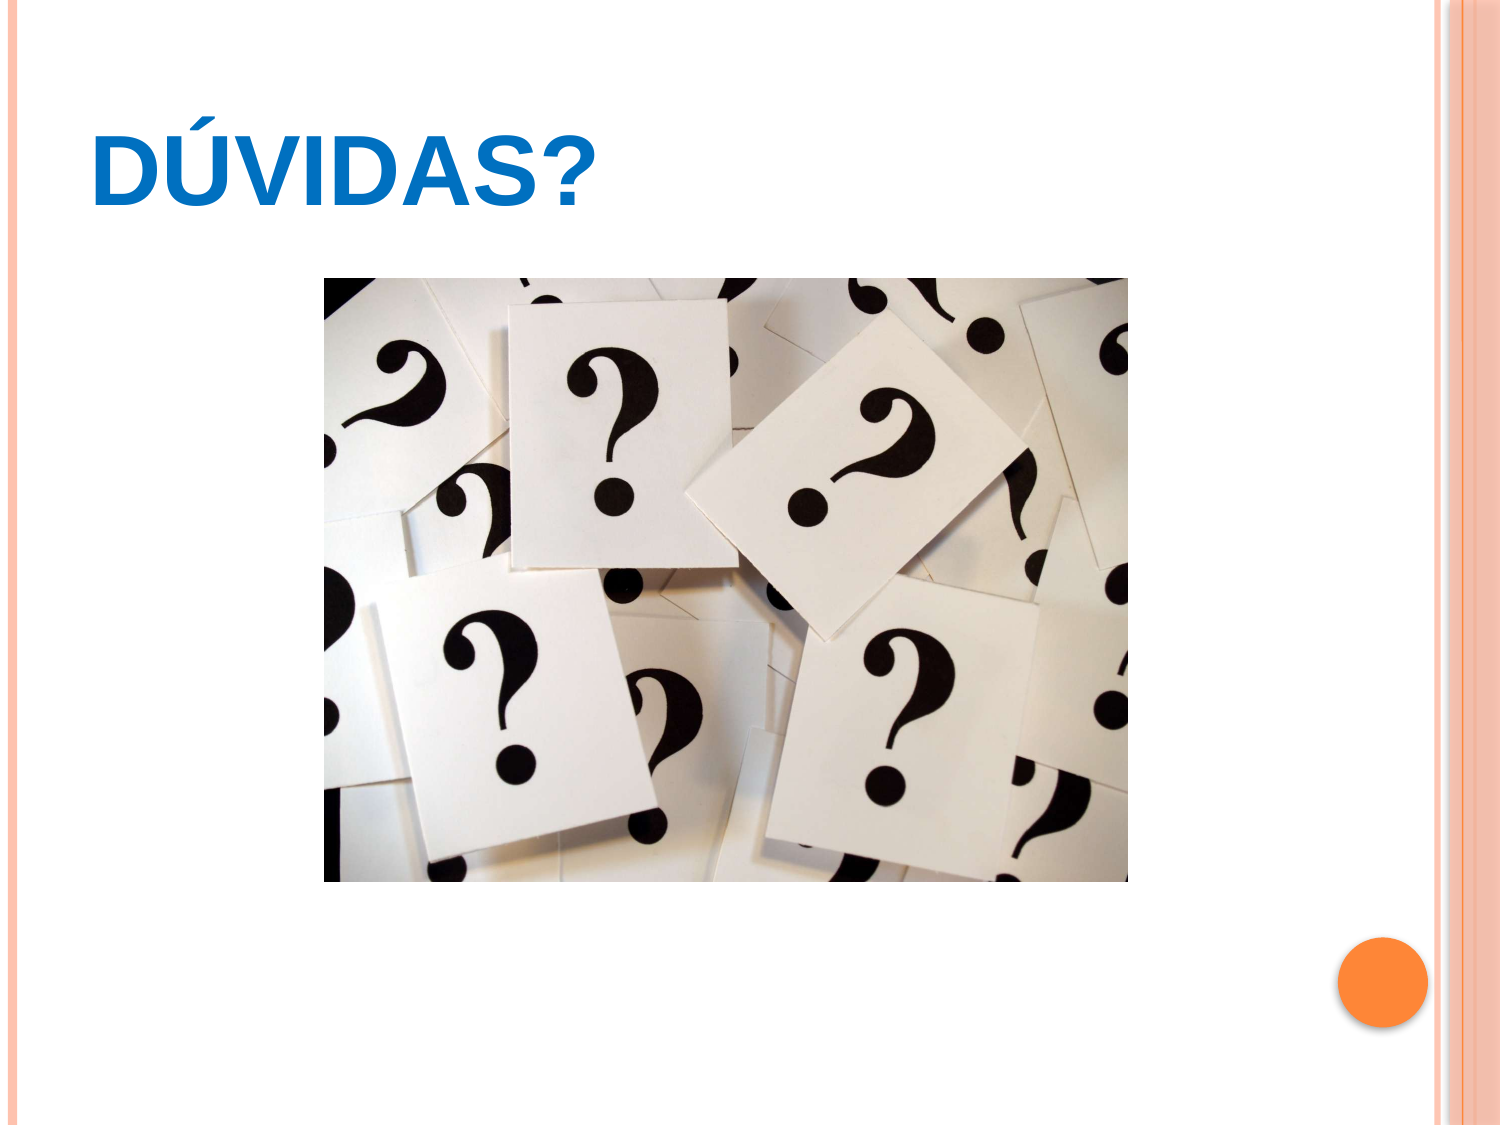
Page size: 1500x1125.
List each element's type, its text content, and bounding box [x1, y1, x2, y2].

title Dúvidas? [75, 45, 1300, 233]
picture [324, 278, 1129, 882]
